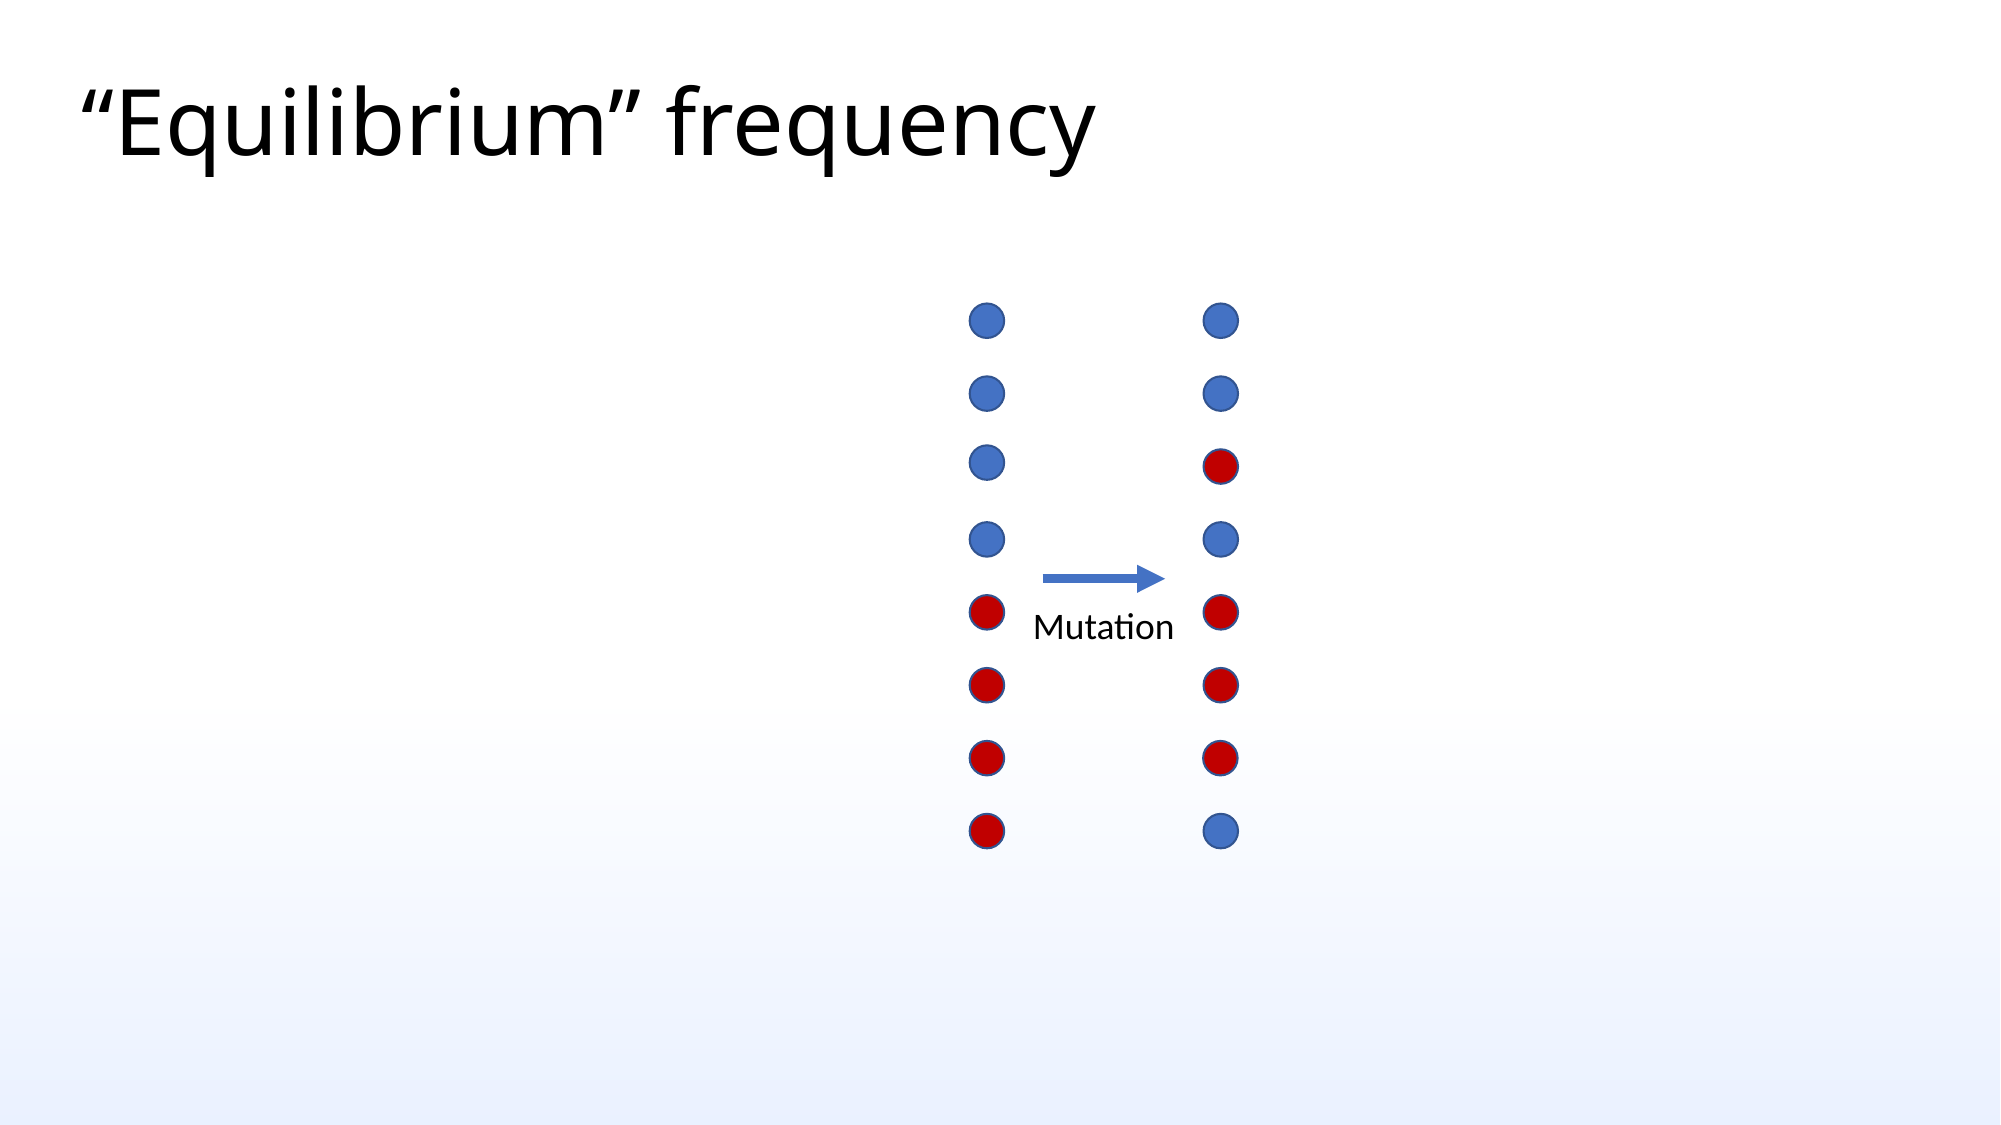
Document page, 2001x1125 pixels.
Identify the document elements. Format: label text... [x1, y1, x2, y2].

text_box [968, 444, 1006, 481]
text_box [968, 812, 1006, 850]
text_box [1202, 302, 1240, 340]
text_box [968, 594, 1006, 631]
text_box [1202, 812, 1240, 850]
title “Equilibrium” frequency [66, 47, 1792, 204]
text_box [968, 666, 1006, 704]
text_box [1202, 739, 1239, 777]
text_box [968, 521, 1006, 558]
text_box [968, 739, 1006, 777]
text_box Mutation [1018, 595, 1190, 655]
text_box [968, 302, 1006, 340]
text_box [1202, 666, 1240, 704]
text_box [968, 375, 1006, 412]
text_box [1202, 521, 1240, 558]
text_box [1202, 594, 1240, 631]
text_box [1202, 375, 1240, 412]
text_box [1202, 448, 1240, 485]
